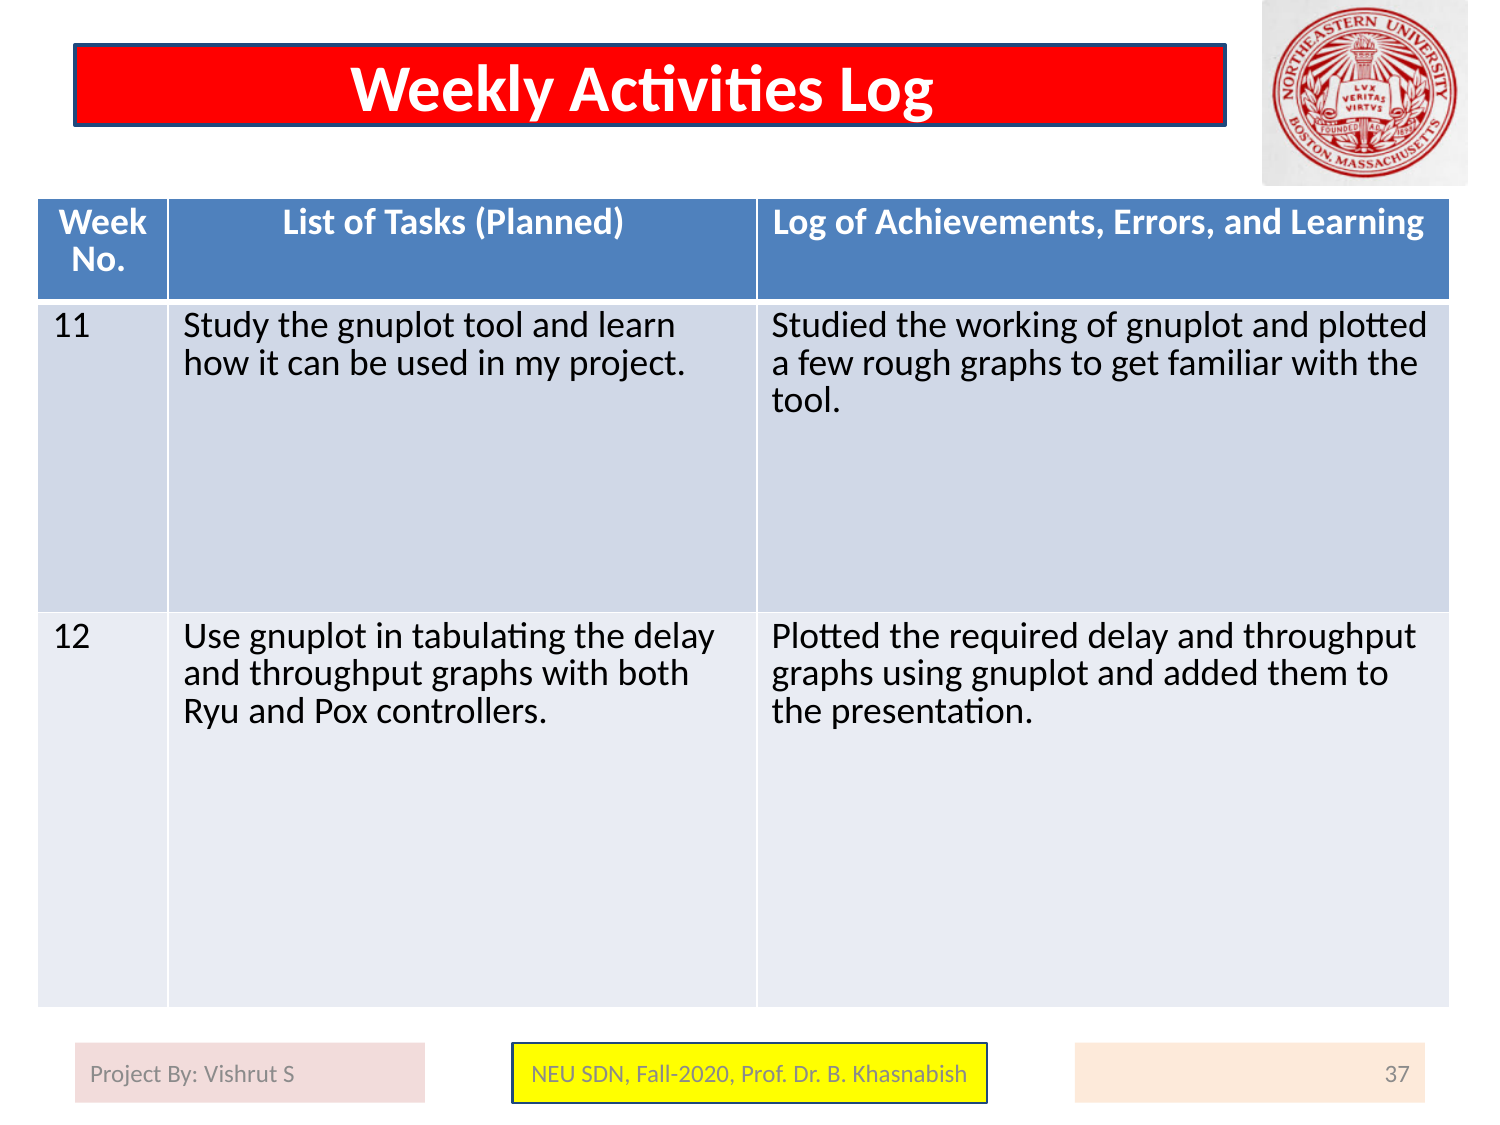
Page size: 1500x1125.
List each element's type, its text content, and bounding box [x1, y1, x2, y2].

table_cell Plotted the required delay and throughput graphs using gnuplot and added them to the presentation. [758, 613, 1449, 1007]
footer NEU SDN, Fall-2020, Prof. Dr. B. Khasnabish [511, 1042, 988, 1104]
picture [1262, 0, 1468, 186]
slide_number 37 [1074, 1042, 1425, 1103]
table_header Log of Achievements, Errors, and Learning [758, 199, 1449, 299]
table_cell Study the gnuplot tool and learn how it can be used in my project. [169, 305, 756, 612]
table_cell 12 [38, 613, 167, 1007]
table_cell 11 [38, 305, 167, 612]
table_header Week No. [38, 199, 167, 299]
title Weekly Activities Log [73, 43, 1227, 127]
slide_number Project By: Vishrut S [75, 1042, 425, 1103]
table_cell Studied the working of gnuplot and plotted a few rough graphs to get familiar with the tool. [758, 305, 1449, 612]
table_header List of Tasks (Planned) [169, 199, 756, 299]
table_cell Use gnuplot in tabulating the delay and throughput graphs with both Ryu and Pox controllers. [169, 613, 756, 1007]
